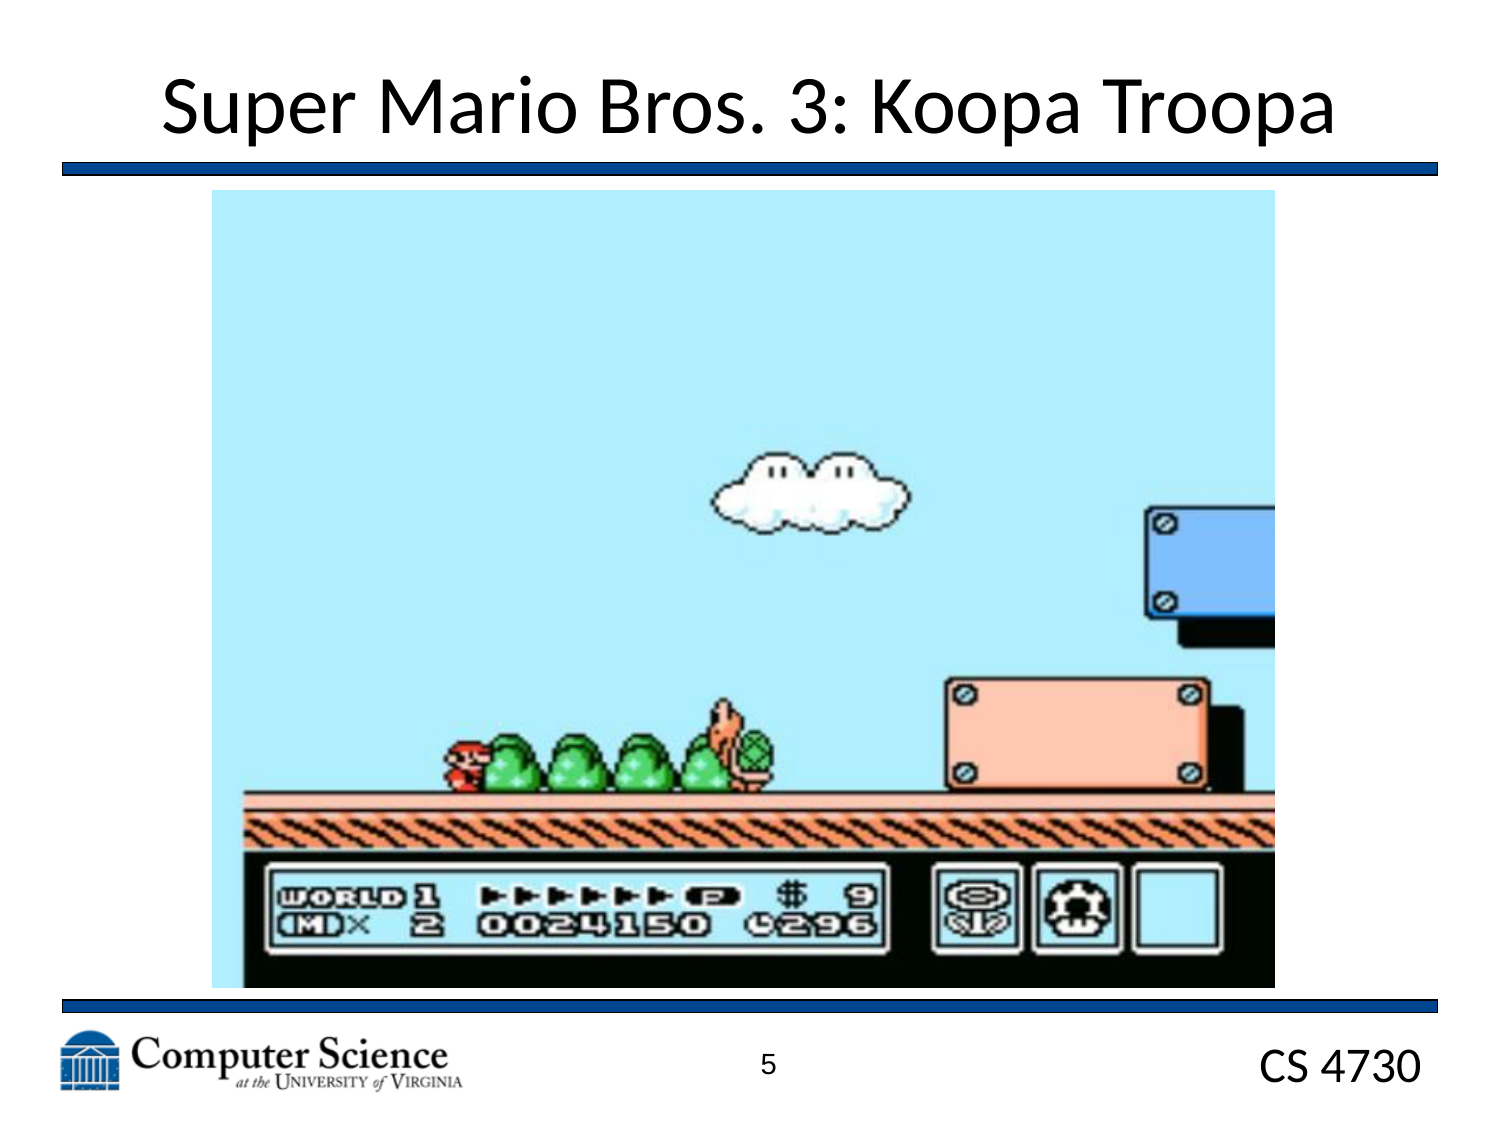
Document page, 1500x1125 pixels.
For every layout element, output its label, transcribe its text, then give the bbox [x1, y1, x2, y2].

picture [50, 1024, 472, 1101]
title Super Mario Bros. 3: Koopa Troopa [62, 49, 1438, 151]
picture [212, 190, 1276, 988]
footer 5 [512, 1037, 1026, 1088]
